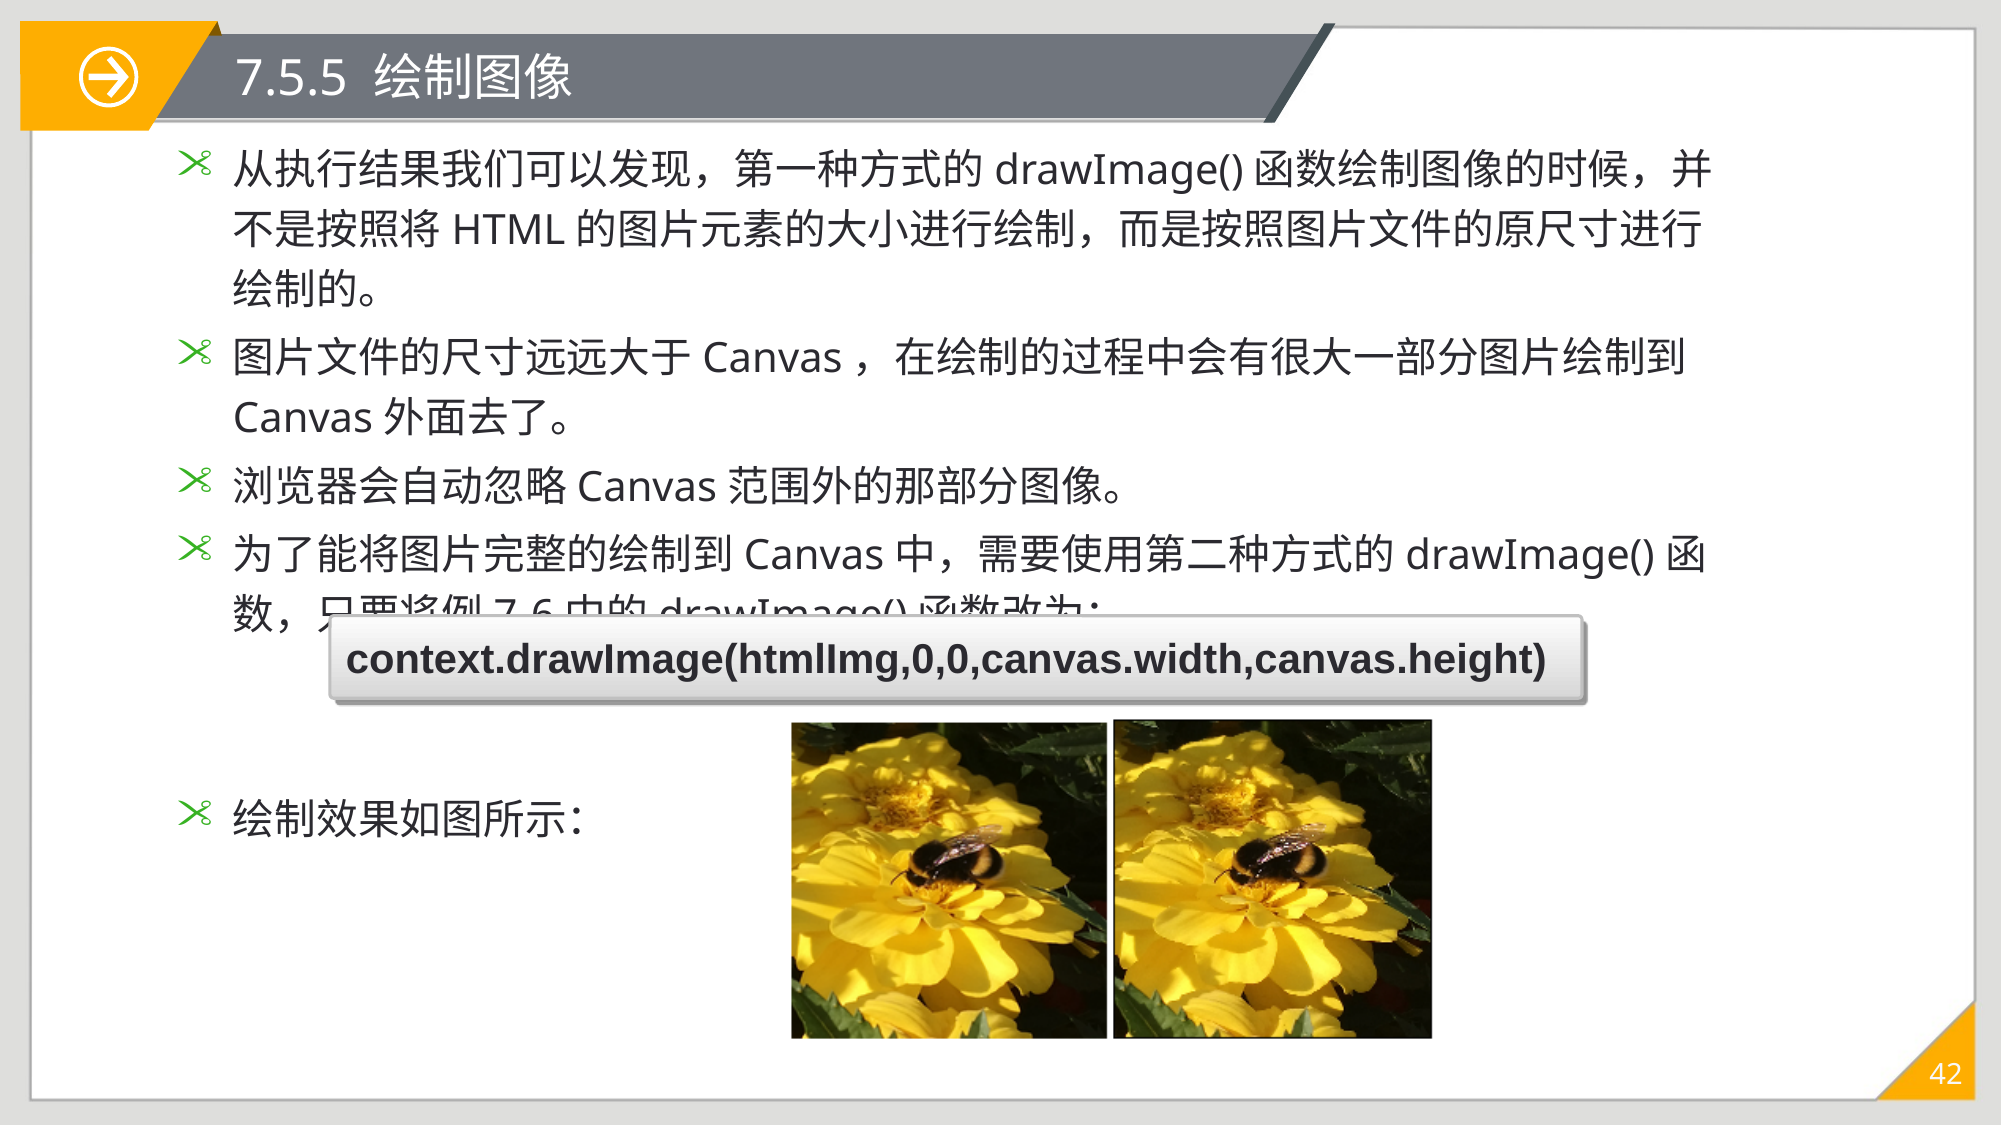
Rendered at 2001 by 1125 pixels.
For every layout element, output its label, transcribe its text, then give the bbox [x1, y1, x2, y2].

list 从执行结果我们可以发现，第一种方式的drawImage()函数绘制图像的时候，并不是按照将HTML的图片元素的大小进行绘制，而是按照图片文件的原尺寸进行绘制的。 图片文件的尺寸远远大于Canvas，在绘制的过程中会有很大一部分图片绘制到Canvas外面去了。 浏览器会自动忽略Canvas范围外的那部分图像。 为了能将图片完整的绘制到Canvas中，需要使用第二种方式的drawImage()函数，只要将例7-6中的drawImage()函数改为： 绘制效果如图所示： [161, 125, 1751, 941]
title 7.5.5 绘制图像 [220, 37, 1690, 113]
picture [0, 0, 2001, 1125]
text_box context.drawImage(htmlImg,0,0,canvas.width,canvas.height) [329, 615, 1583, 699]
